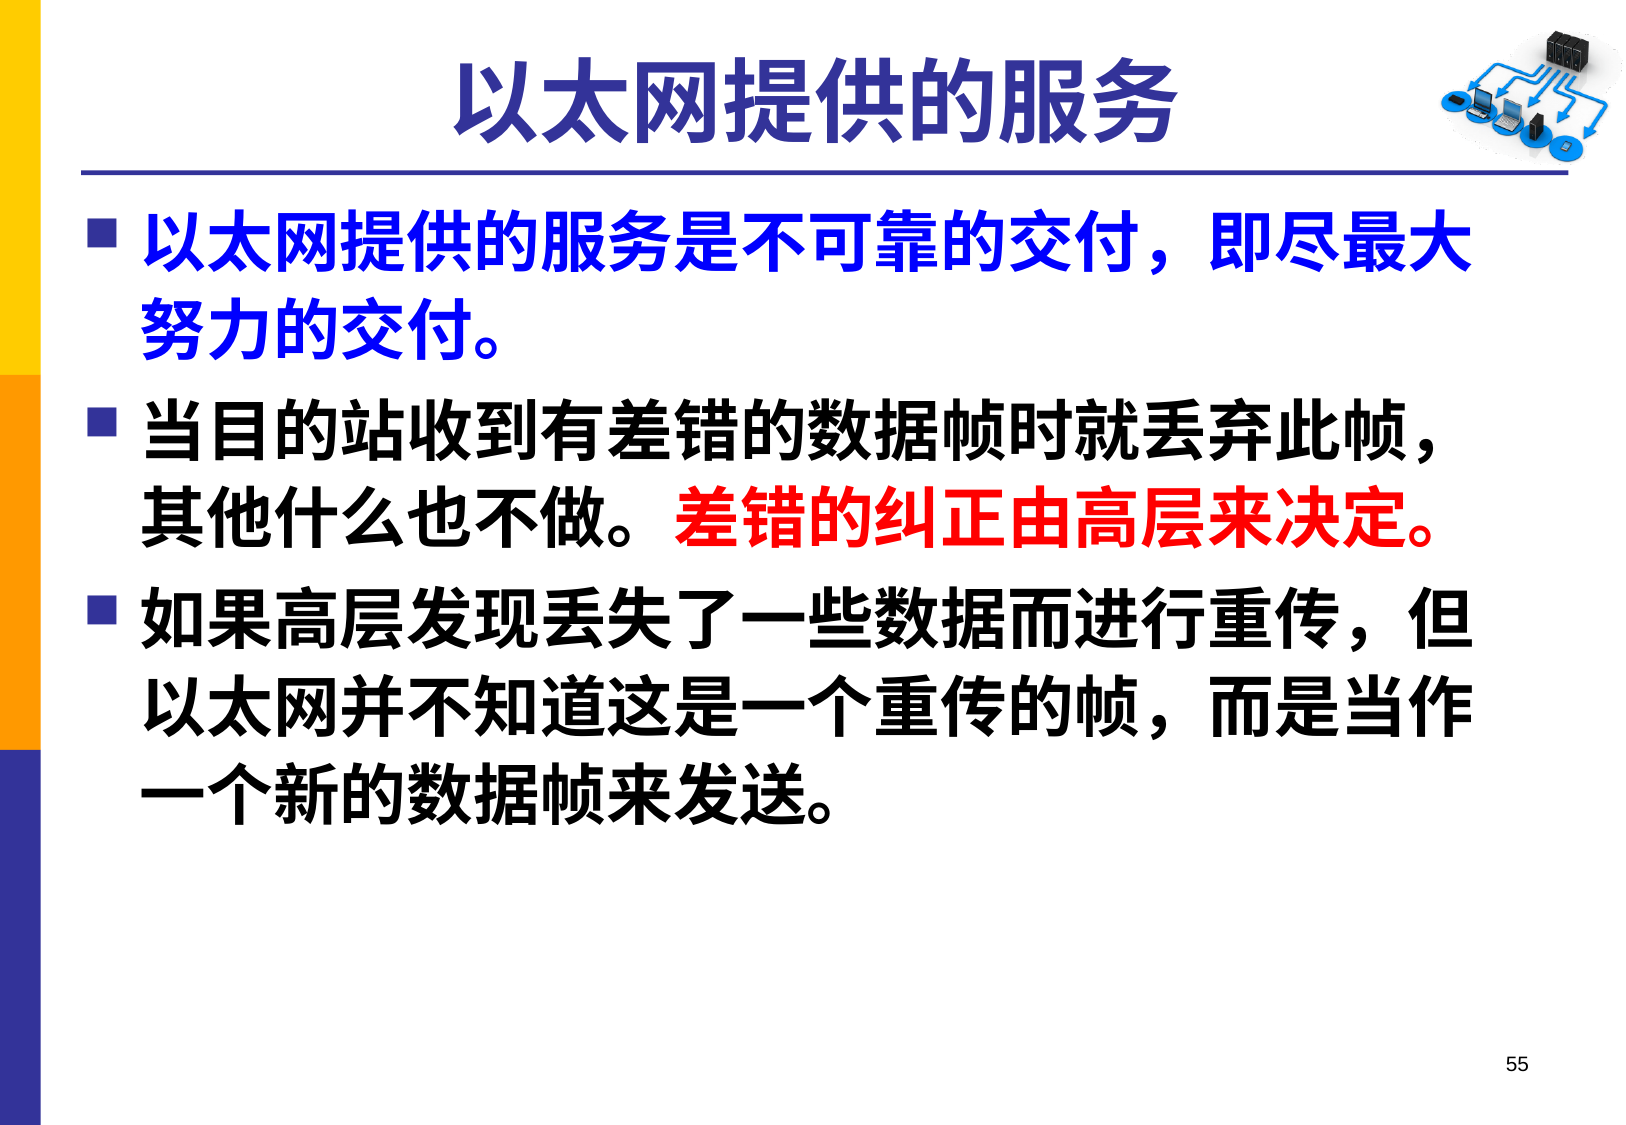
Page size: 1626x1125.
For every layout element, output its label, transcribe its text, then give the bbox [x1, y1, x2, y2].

slide_number 55 [1164, 1042, 1544, 1118]
title 以太网提供的服务 [81, 30, 1569, 161]
picture [1438, 30, 1624, 165]
list 以太网提供的服务是不可靠的交付，即尽最大努力的交付。 当目的站收到有差错的数据帧时就丢弃此帧，其他什么也不做。差错的纠正由高层来决定。 如果高层发现丢失了一些数据而进行重传，但以太网并不知道这是一个重传的帧，而是当作一个新的数据帧来发送。 [68, 184, 1556, 994]
